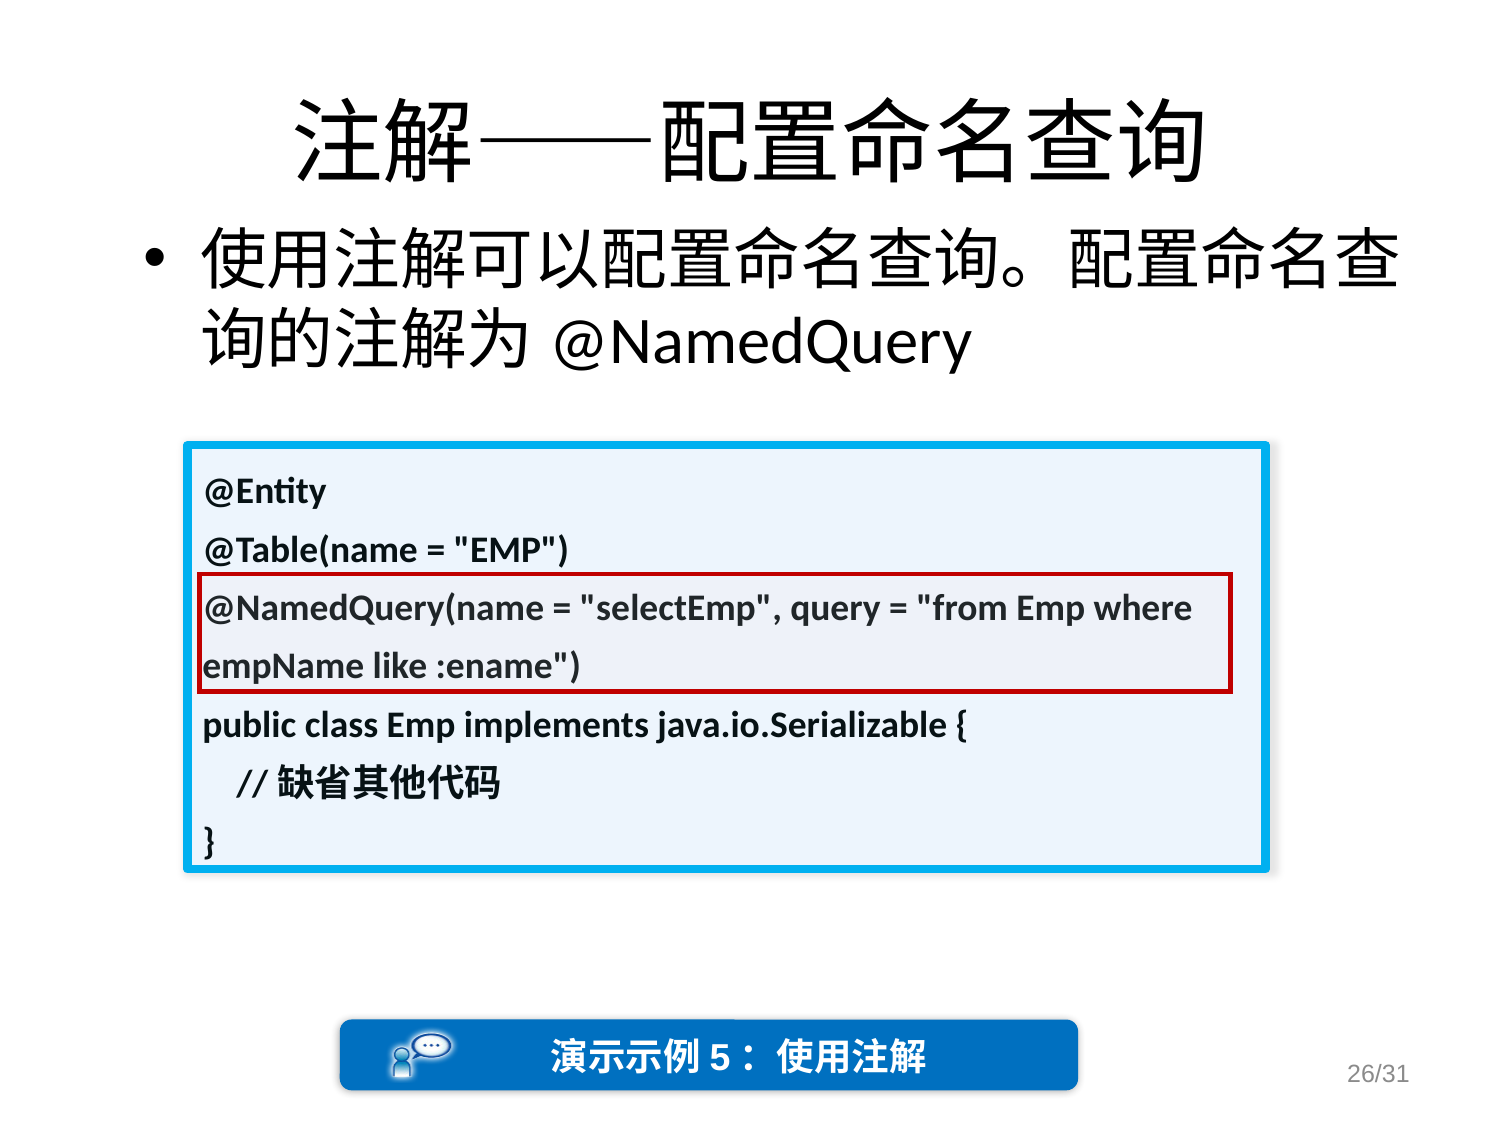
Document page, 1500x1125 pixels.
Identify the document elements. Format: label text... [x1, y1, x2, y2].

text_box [339, 1019, 1079, 1091]
title 注解——配置命名查询 [75, 45, 1425, 233]
text_box [199, 574, 1231, 692]
slide_number 26/31 [1074, 1042, 1425, 1103]
list 使用注解可以配置命名查询。配置命名查询的注解为@NamedQuery [128, 209, 1442, 914]
text_box @Entity @Table(name = "EMP") @NamedQuery(name = "selectEmp", query = "from Emp where empName like :ename") public class Emp implements java.io.Serializable { //缺省其他代码 } [187, 445, 1266, 870]
